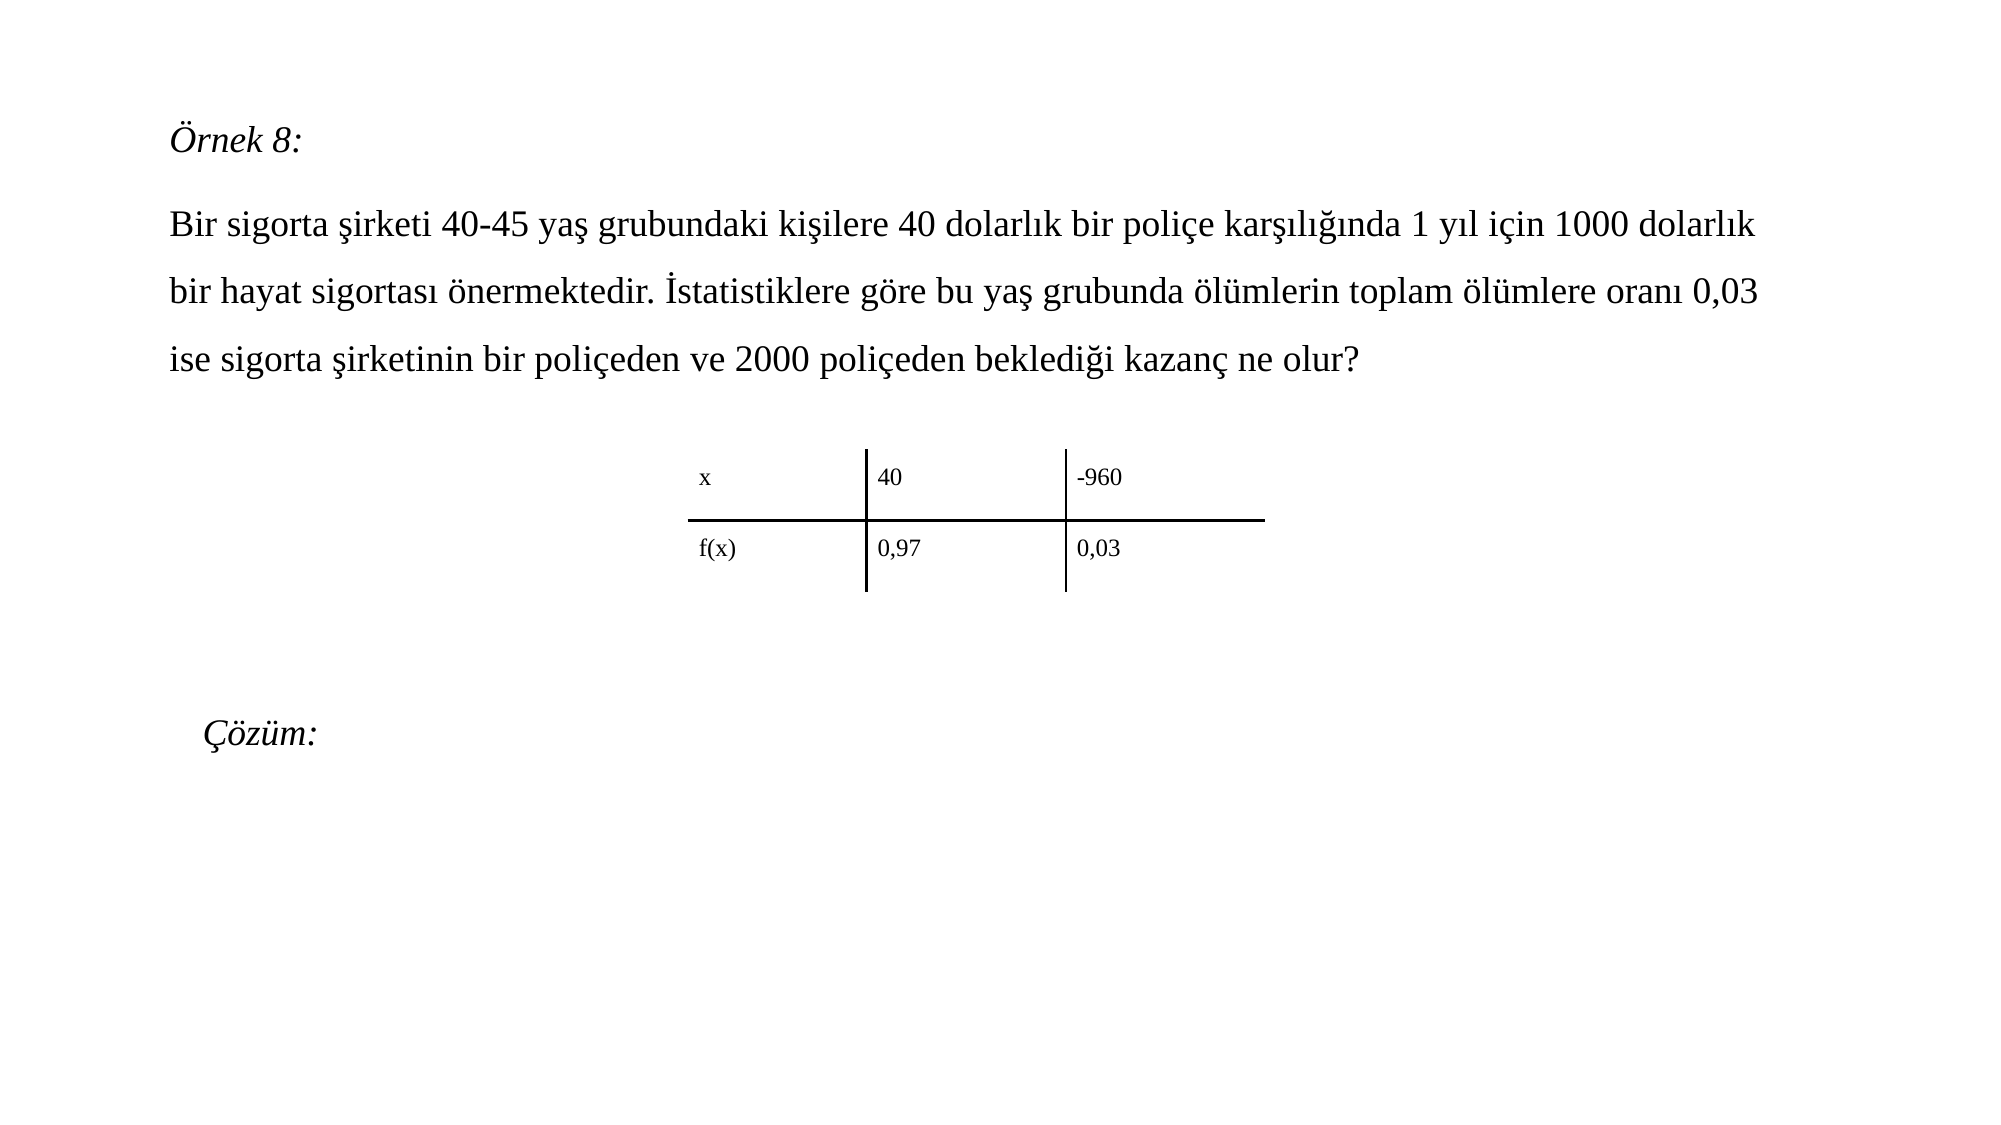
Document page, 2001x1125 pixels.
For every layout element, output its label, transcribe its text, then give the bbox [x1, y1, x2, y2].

table_cell 0,03 [1067, 522, 1265, 592]
table_header 40 [868, 449, 1065, 519]
table_header x [688, 449, 865, 519]
table_cell f(x) [688, 522, 865, 592]
table_header -960 [1067, 449, 1265, 519]
text_box Örnek 8: Bir sigorta şirketi 40-45 yaş grubundaki kişilere 40 dolarlık bir poliçe karşılığında 1 yıl için 1000 dolarlık bir hayat sigortası önermektedir. İstatistiklere göre bu yaş grubunda ölümlerin toplam ölümlere oranı 0,03 ise sigorta şirketinin bir poliçeden ve 2000 poliçeden beklediği kazanç ne olur? [154, 84, 1791, 387]
table_cell 0,97 [868, 522, 1065, 592]
